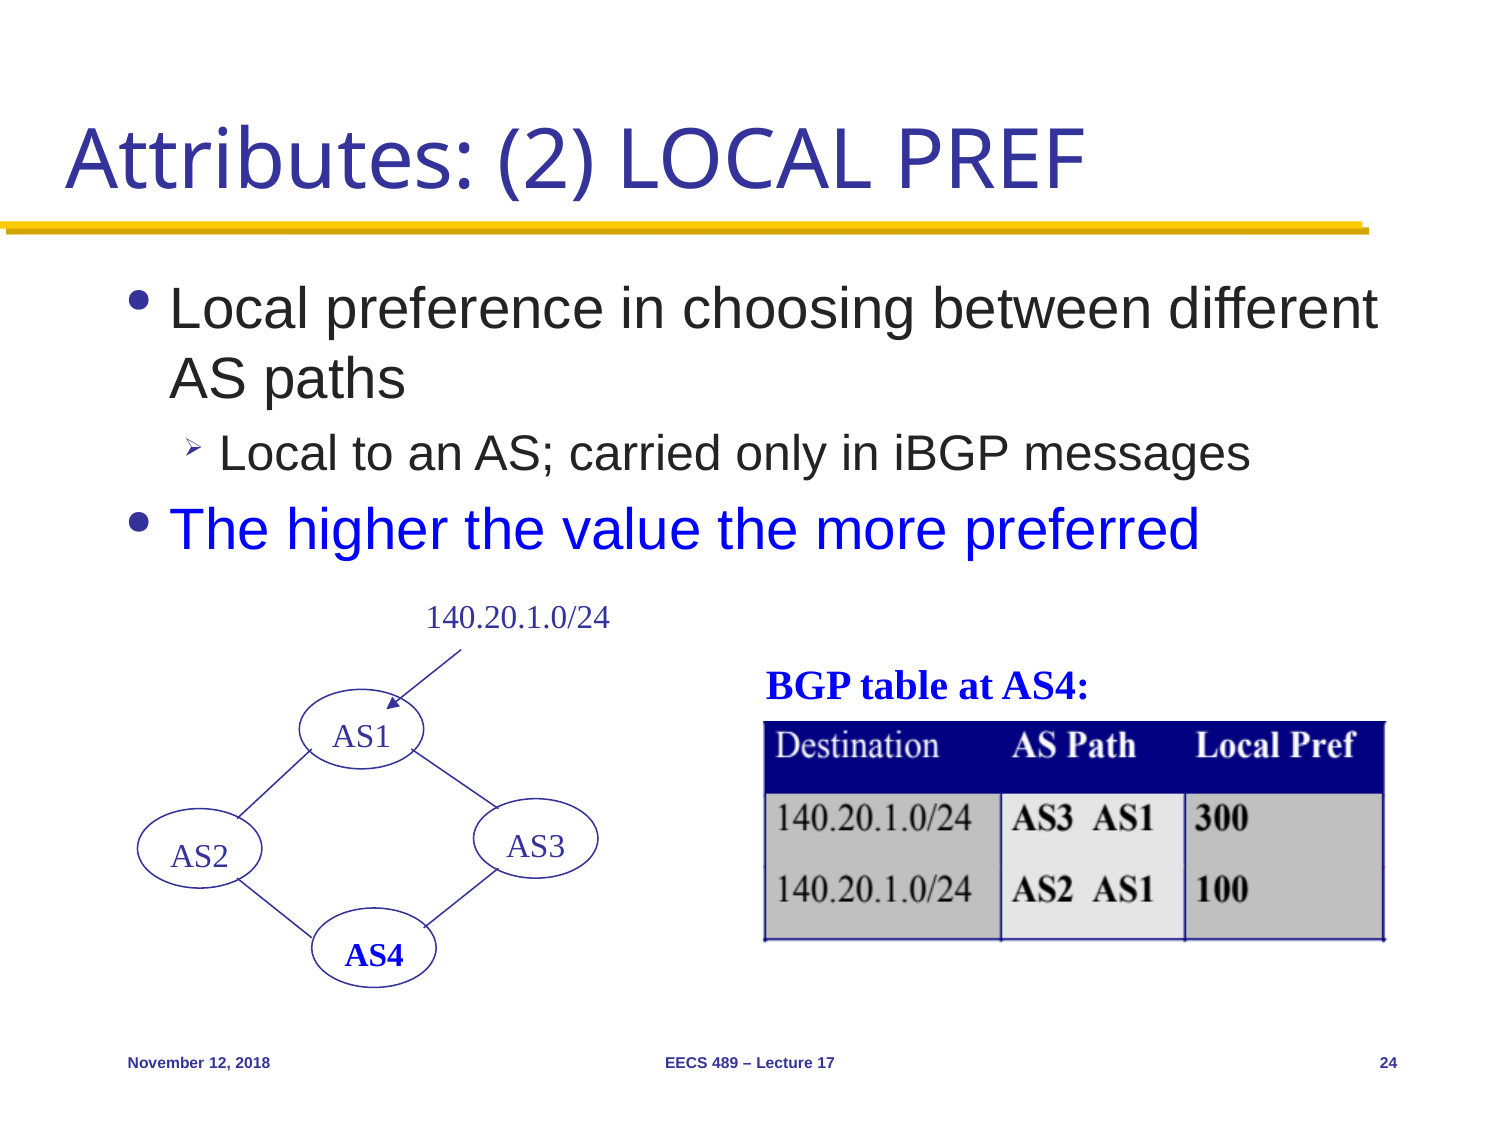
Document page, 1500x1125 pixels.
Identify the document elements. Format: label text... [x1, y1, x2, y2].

slide_number 24 [1312, 1024, 1413, 1101]
footer EECS 489 – Lecture 17 [512, 1024, 988, 1101]
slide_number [112, 1024, 426, 1101]
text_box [749, 721, 1500, 964]
title Attributes: (2) LOCAL PREF [49, 24, 1451, 213]
list Local preference in choosing between different AS paths Local to an AS; carried only in iBGP messages The higher the value the more preferred [112, 262, 1413, 988]
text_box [137, 587, 626, 988]
text_box BGP table at AS4: [751, 650, 1106, 715]
